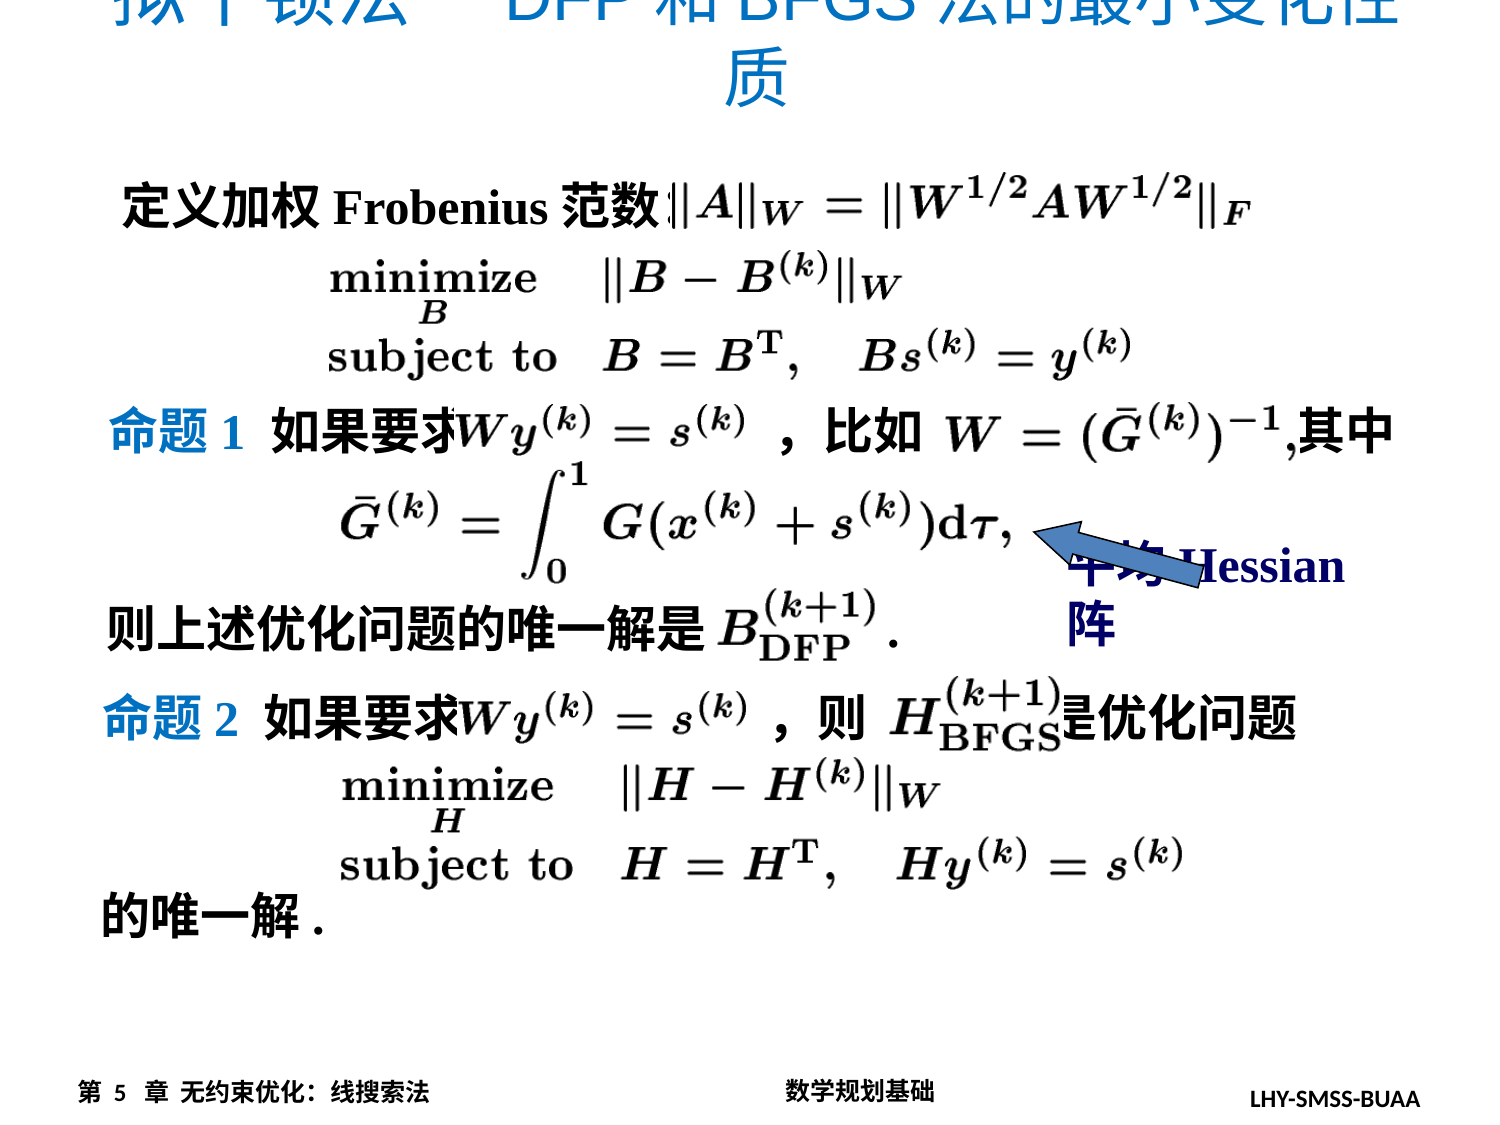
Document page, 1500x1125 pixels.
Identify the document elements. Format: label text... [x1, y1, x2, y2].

text_box 命题2 如果要求 ，则 是优化问题 [1067, 679, 1490, 755]
picture [456, 688, 749, 747]
text_box 拟牛顿法－DFP和BFGS法的最小变化性质 [88, 2, 1425, 123]
text_box 平均Hessian阵 [1052, 525, 1417, 661]
picture [338, 401, 1300, 587]
text_box 定义加权Frobenius范数： [106, 166, 730, 242]
text_box 的唯一解. [85, 877, 359, 952]
text_box 命题2 如果要求 ，则 是优化问题 [87, 679, 884, 755]
picture [325, 247, 1133, 385]
text_box [1033, 521, 1204, 588]
text_box 命题1 如果要求 ，比如 其中 [93, 391, 1496, 467]
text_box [91, 585, 1013, 665]
picture [336, 675, 1185, 892]
picture [669, 170, 1255, 231]
